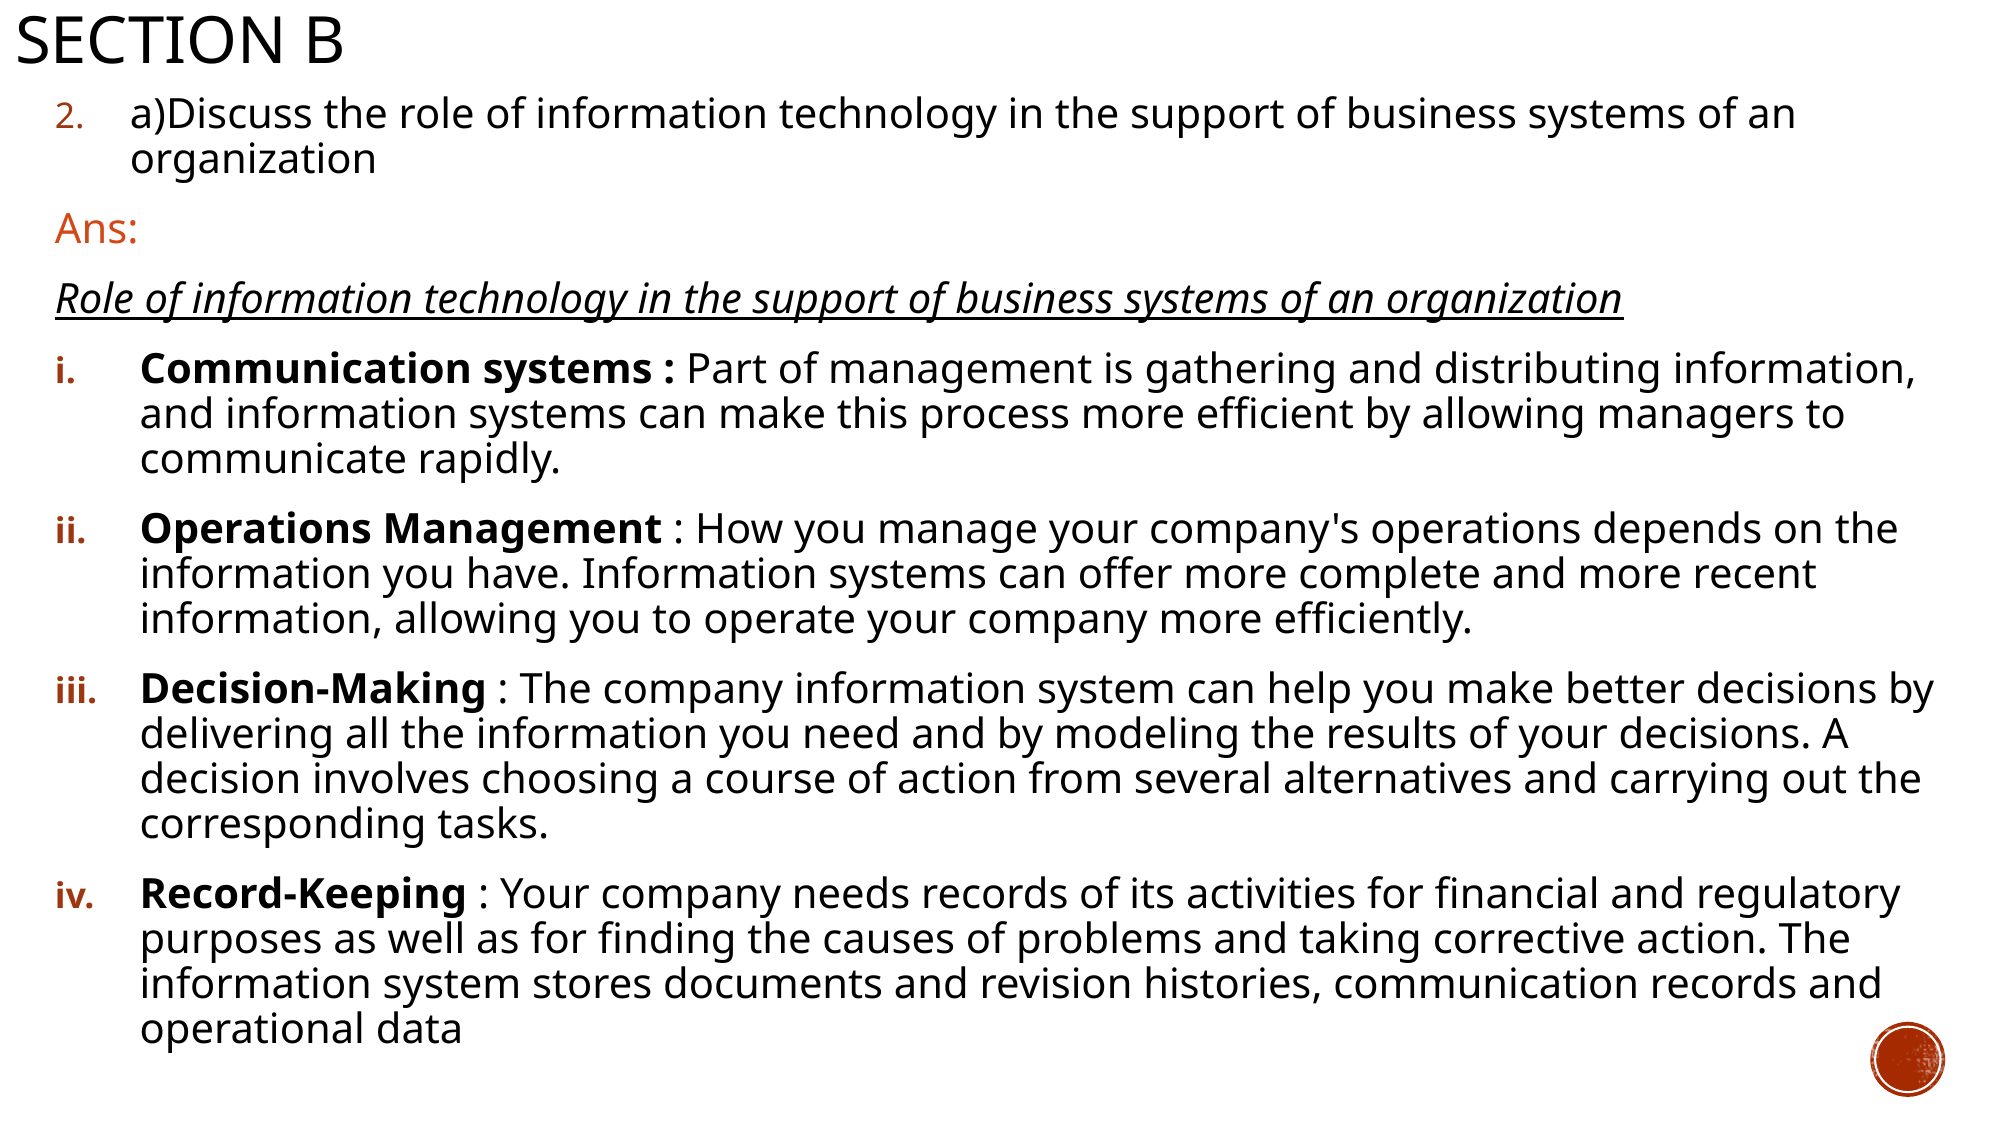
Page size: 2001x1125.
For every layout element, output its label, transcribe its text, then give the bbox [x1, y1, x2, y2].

list a)Discuss the role of information technology in the support of business systems of an organization Ans: Role of information technology in the support of business systems of an organization Communication systems : Part of management is gathering and distributing information, and information systems can make this process more efficient by allowing managers to communicate rapidly. Operations Management : How you manage your company's operations depends on the information you have. Information systems can offer more complete and more recent information, allowing you to operate your company more efficiently. Decision-Making : The company information system can help you make better decisions by delivering all the information you need and by modeling the results of your decisions. A decision involves choosing a course of action from several alternatives and carrying out the corresponding tasks. Record-Keeping : Your company needs records of its activities for financial and regulatory purposes as well as for finding the causes of problems and taking corrective action. The information system stores documents and revision histories, communication records and operational data [40, 85, 1953, 1094]
title Section b [0, 0, 1650, 86]
